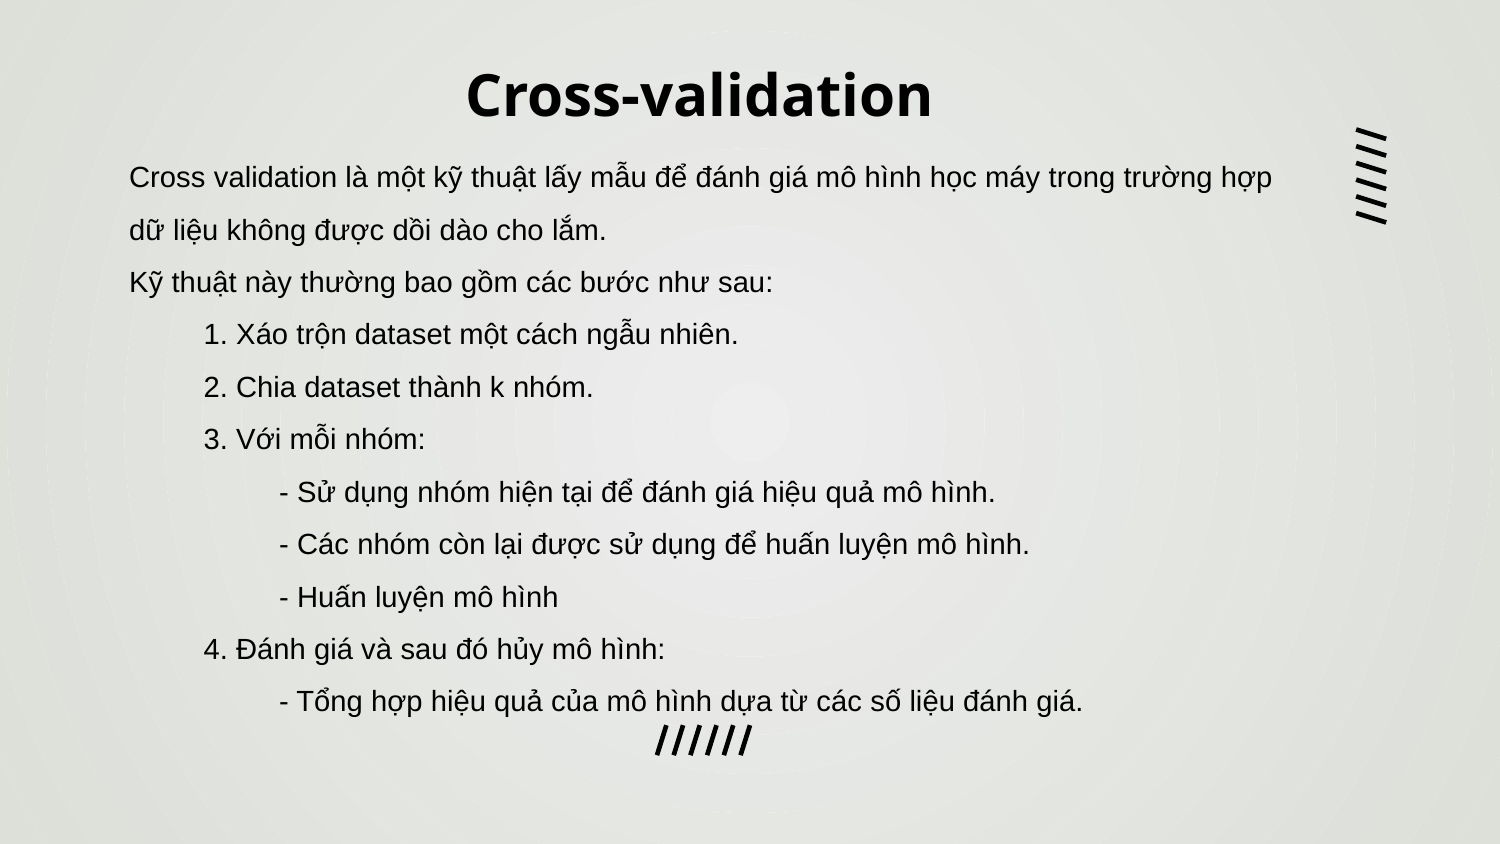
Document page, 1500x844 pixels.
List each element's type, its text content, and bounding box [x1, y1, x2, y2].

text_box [656, 724, 751, 756]
title Cross-validation [198, 43, 1202, 133]
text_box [1324, 160, 1418, 192]
text_box Cross validation là một kỹ thuật lấy mẫu để đánh giá mô hình học máy trong trường hợp dữ liệu không được dồi dào cho lắm. Kỹ thuật này thường bao gồm các bước như sau: 1. Xáo trộn dataset một cách ngẫu nhiên. 2. Chia dataset thành k nhóm. 3. Với mỗi nhóm: - Sử dụng nhóm hiện tại để đánh giá hiệu quả mô hình. - Các nhóm còn lại được sử dụng để huấn luyện mô hình. - Huấn luyện mô hình 4. Đánh giá và sau đó hủy mô hình: - Tổng hợp hiệu quả của mô hình dựa từ các số liệu đánh giá. [114, 133, 1319, 726]
